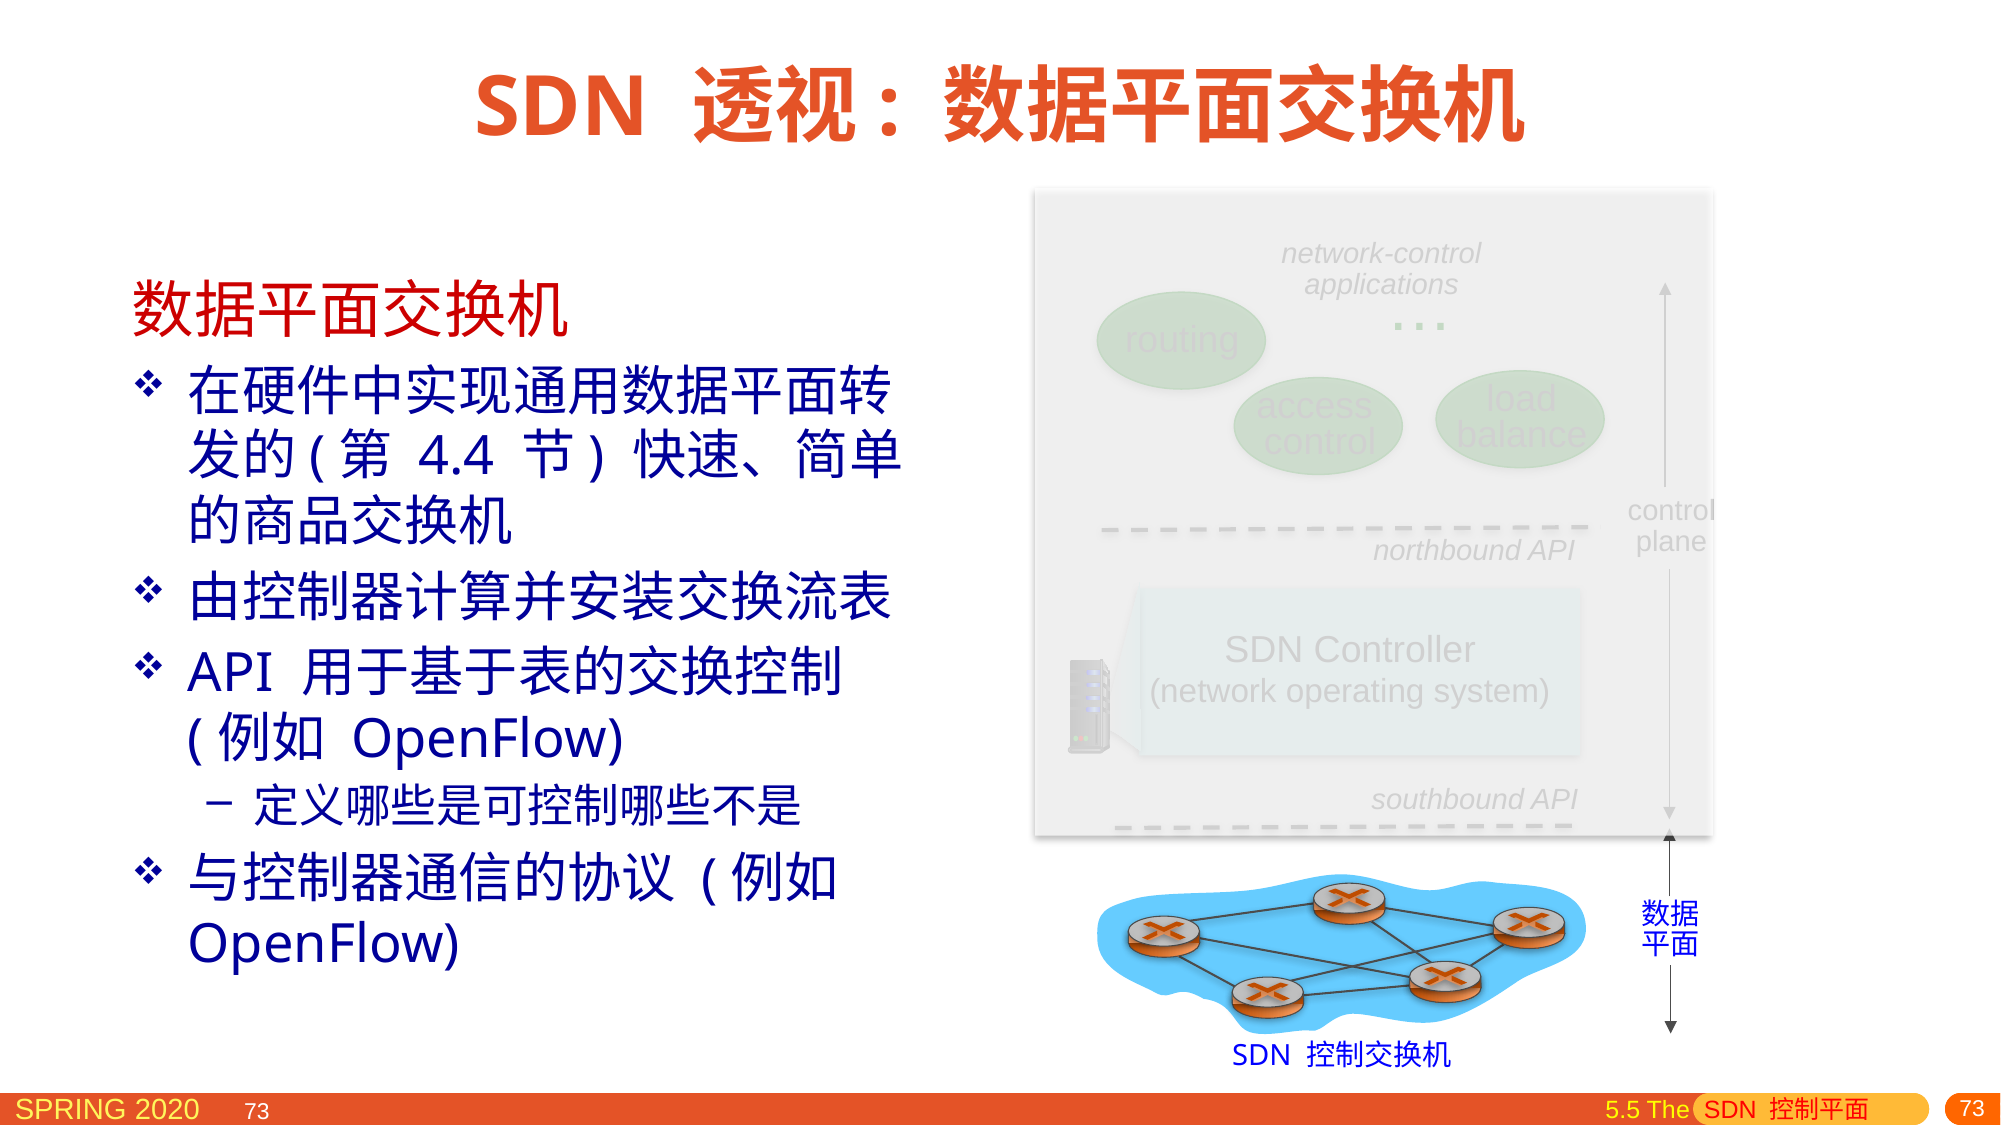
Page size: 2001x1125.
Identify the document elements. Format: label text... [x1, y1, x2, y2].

list 数据平面交换机 在硬件中实现通用数据平面转发的(第 4.4 节) 快速、简单的商品交换机 由控制器计算并安装交换流表 API 用于基于表的交换控制 (例如 OpenFlow) 定义哪些是可控制哪些不是 与控制器通信的协议 (例如 OpenFlow) [116, 262, 950, 1025]
text_box 5.5 The SDN 控制平面 [1590, 1086, 1922, 1125]
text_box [1068, 231, 1731, 1081]
text_box [1034, 187, 1714, 836]
title SDN 透视: 数据平面交换机 [86, 42, 1914, 161]
